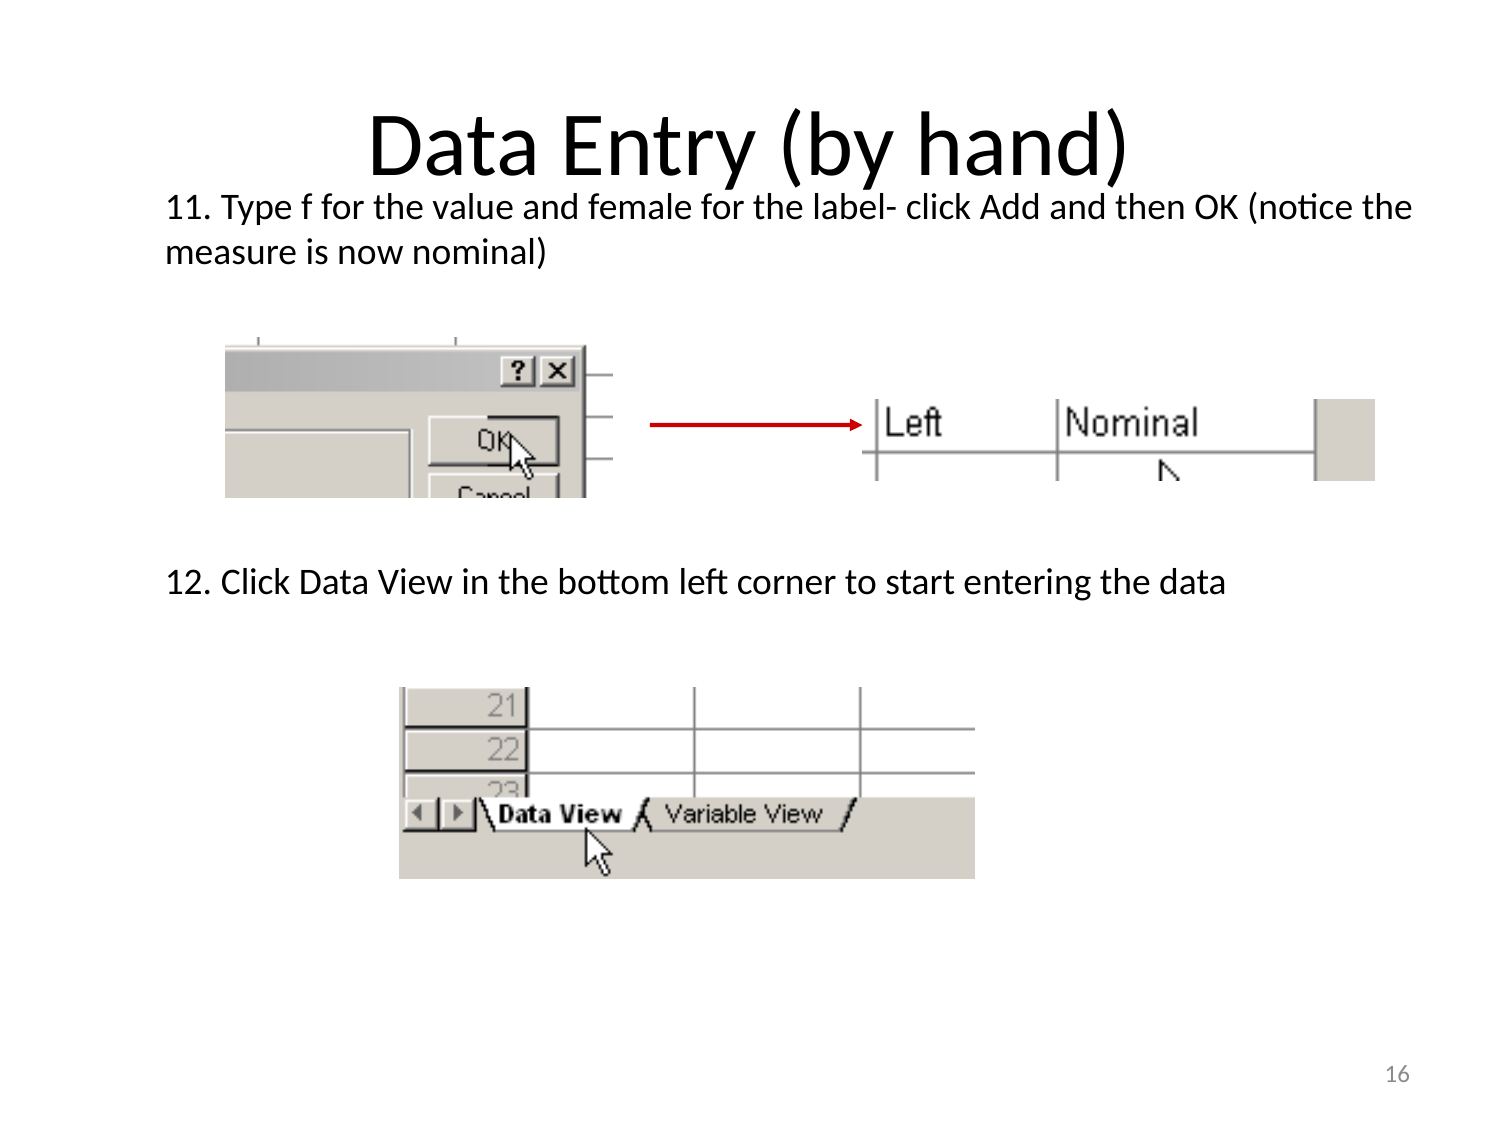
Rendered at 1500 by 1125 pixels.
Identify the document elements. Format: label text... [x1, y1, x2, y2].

slide_number 16 [1074, 1042, 1425, 1103]
text_box [649, 418, 857, 432]
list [862, 399, 1376, 481]
text_box 11. Type f for the value and female for the label- click Add and then OK (notice the measure is now nominal) [149, 174, 1438, 344]
picture [224, 337, 613, 498]
text_box 12. Click Data View in the bottom left corner to start entering the data [149, 549, 1438, 610]
title Data Entry (by hand) [75, 45, 1425, 233]
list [399, 687, 976, 879]
